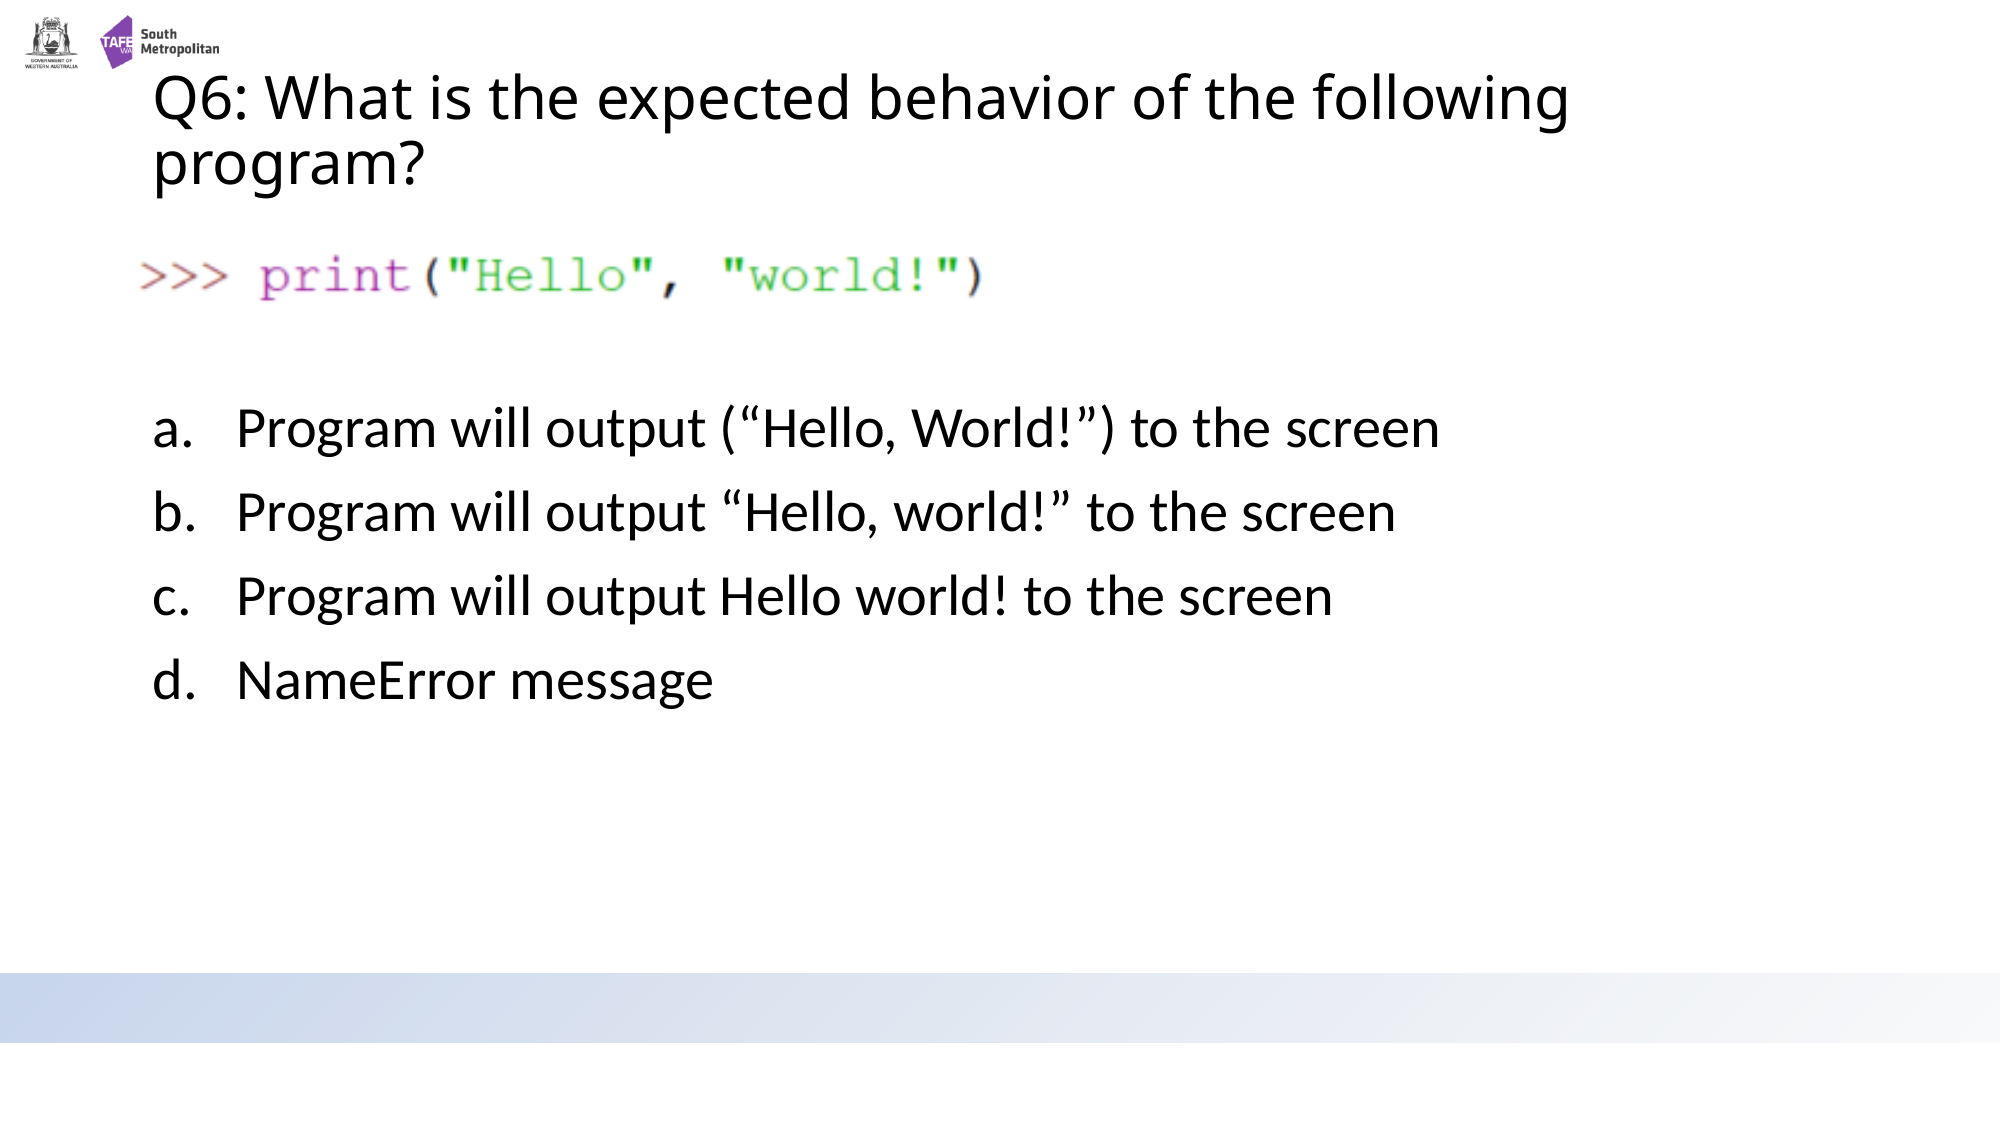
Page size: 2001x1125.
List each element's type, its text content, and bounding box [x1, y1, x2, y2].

picture [25, 15, 219, 69]
list Program will output (“Hello, World!”) to the screen Program will output “Hello, world!” to the screen Program will output Hello world! to the screen NameError message [137, 389, 1863, 1014]
picture [137, 241, 989, 314]
title Q6: What is the expected behavior of the following program? [137, 59, 1863, 278]
